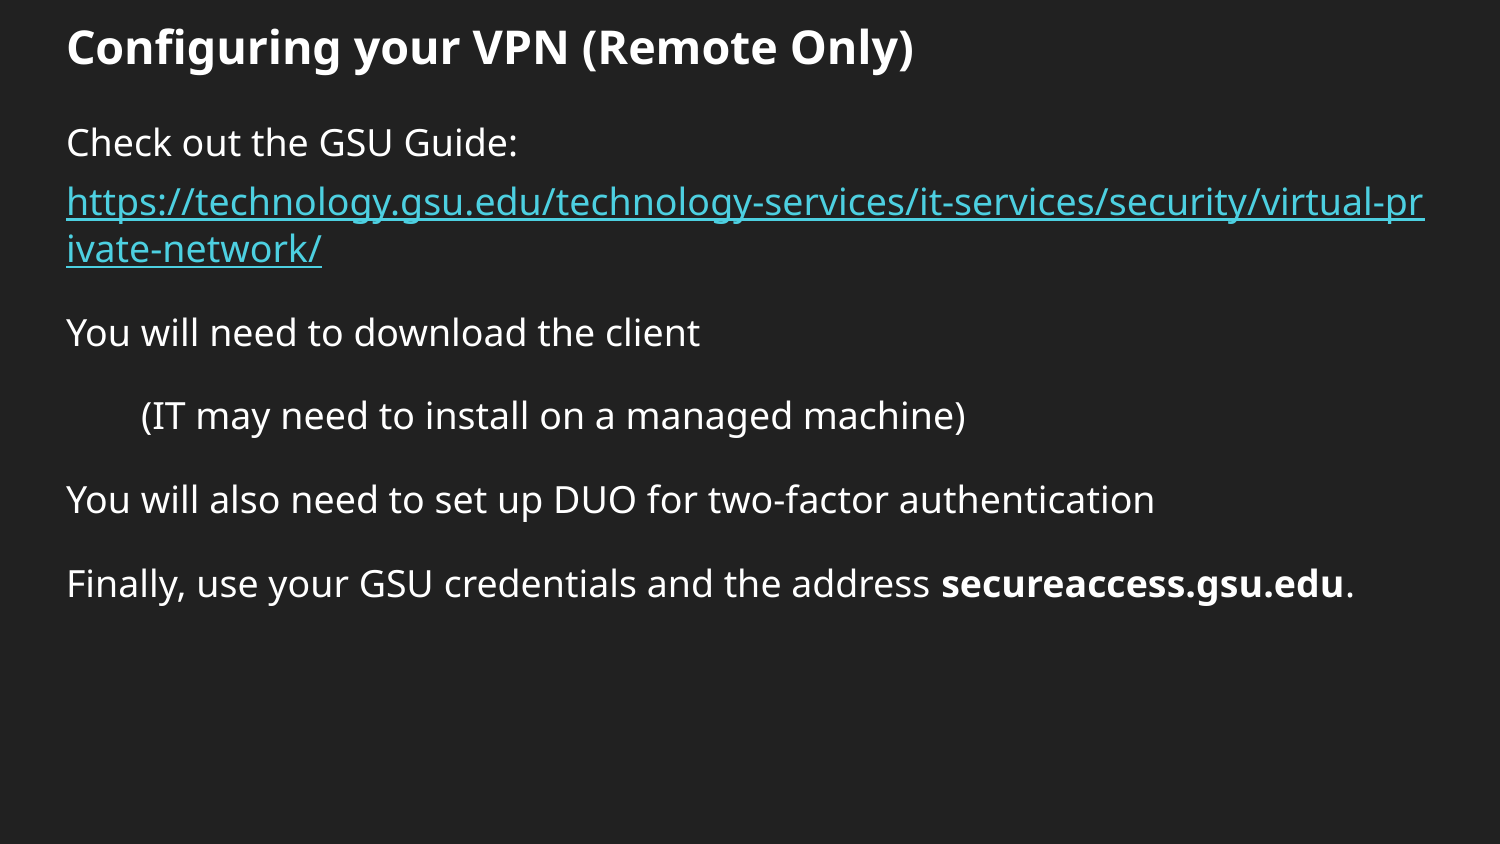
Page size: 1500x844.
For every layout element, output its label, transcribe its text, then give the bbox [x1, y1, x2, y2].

list Check out the GSU Guide: https://technology.gsu.edu/technology-services/it-services/security/virtual-private-network/ You will need to download the client (IT may need to install on a managed machine) You will also need to set up DUO for two-factor authentication Finally, use your GSU credentials and the address secureaccess.gsu.edu. [51, 93, 1449, 770]
title Configuring your VPN (Remote Only) [51, 0, 1449, 93]
